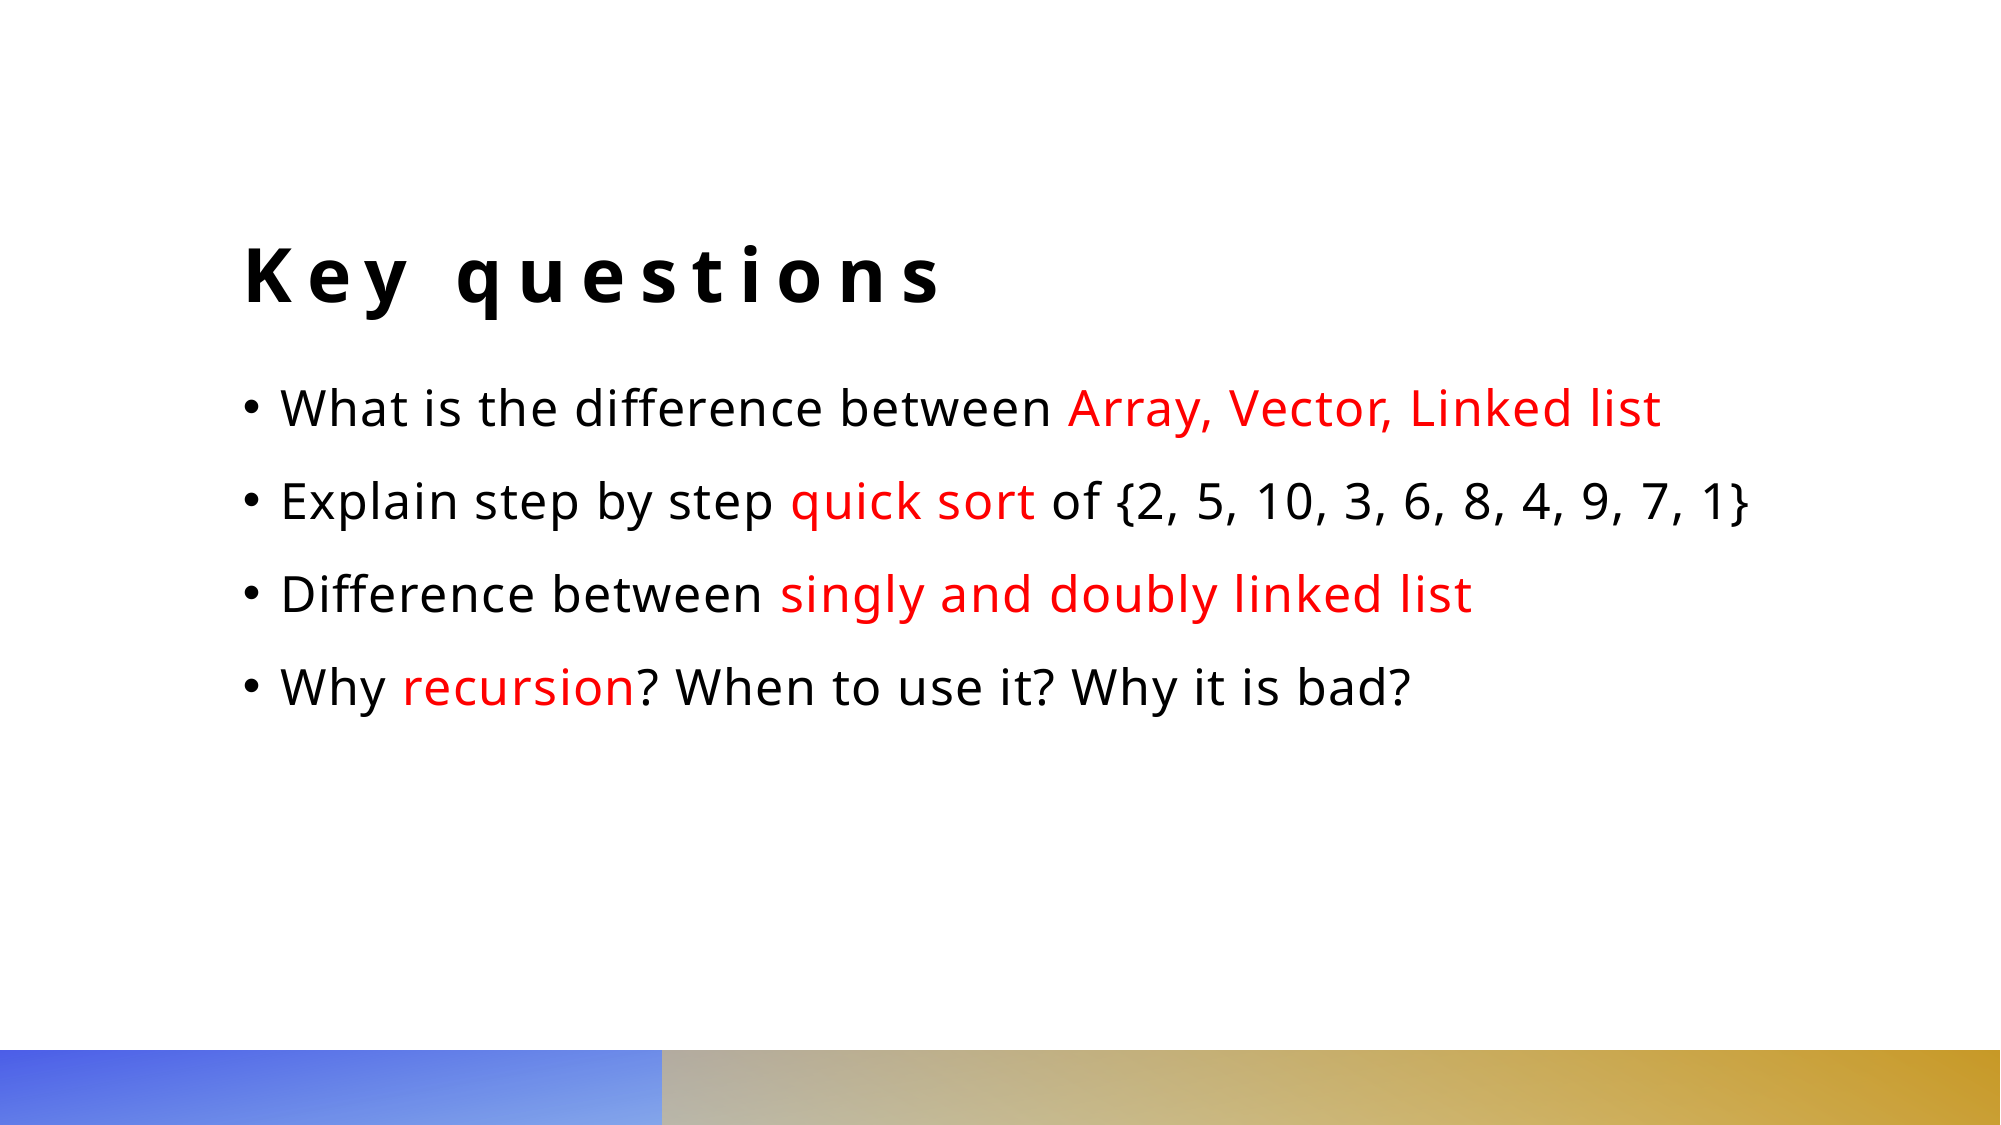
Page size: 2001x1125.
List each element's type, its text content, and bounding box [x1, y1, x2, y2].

list What is the difference between Array, Vector, Linked list Explain step by step quick sort of {2, 5, 10, 3, 6, 8, 4, 9, 7, 1} Difference between singly and doubly linked list Why recursion? When to use it? Why it is bad? [225, 346, 1905, 996]
title Key questions [225, 130, 1905, 333]
